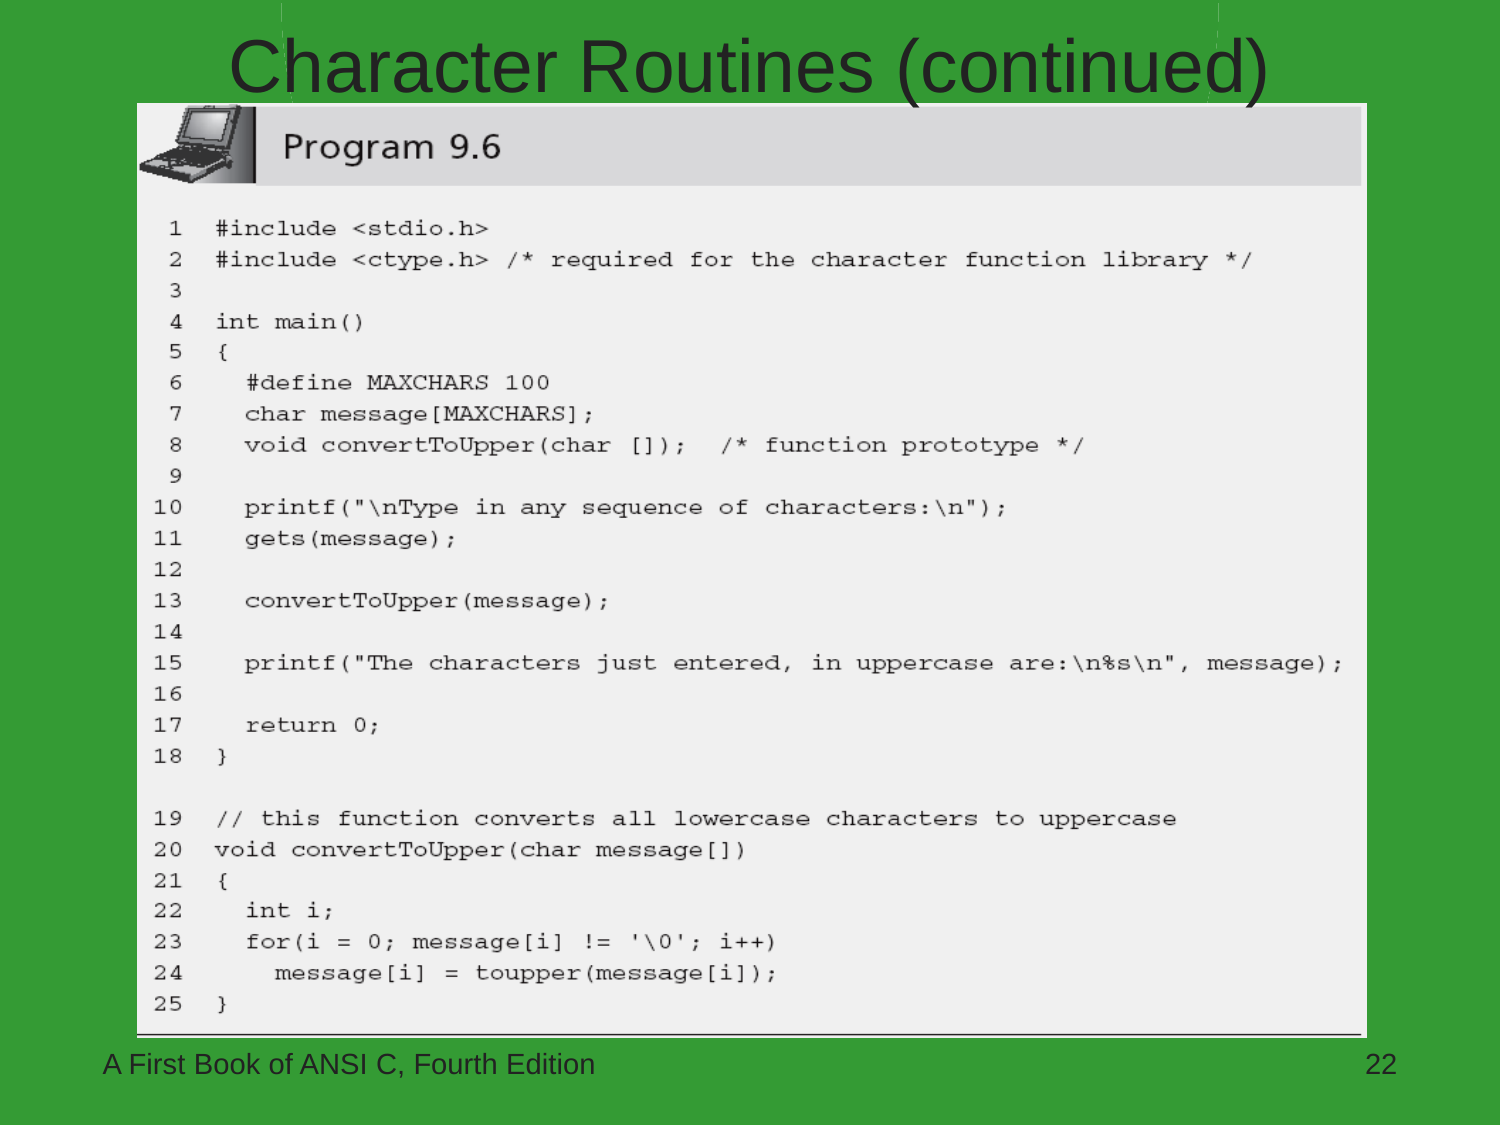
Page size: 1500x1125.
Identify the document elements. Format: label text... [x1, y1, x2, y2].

slide_number 22 [1074, 1037, 1413, 1101]
footer A First Book of ANSI C, Fourth Edition [87, 1037, 1051, 1101]
text_box Character Routines (continued) [87, 24, 1413, 100]
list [137, 103, 1367, 1038]
